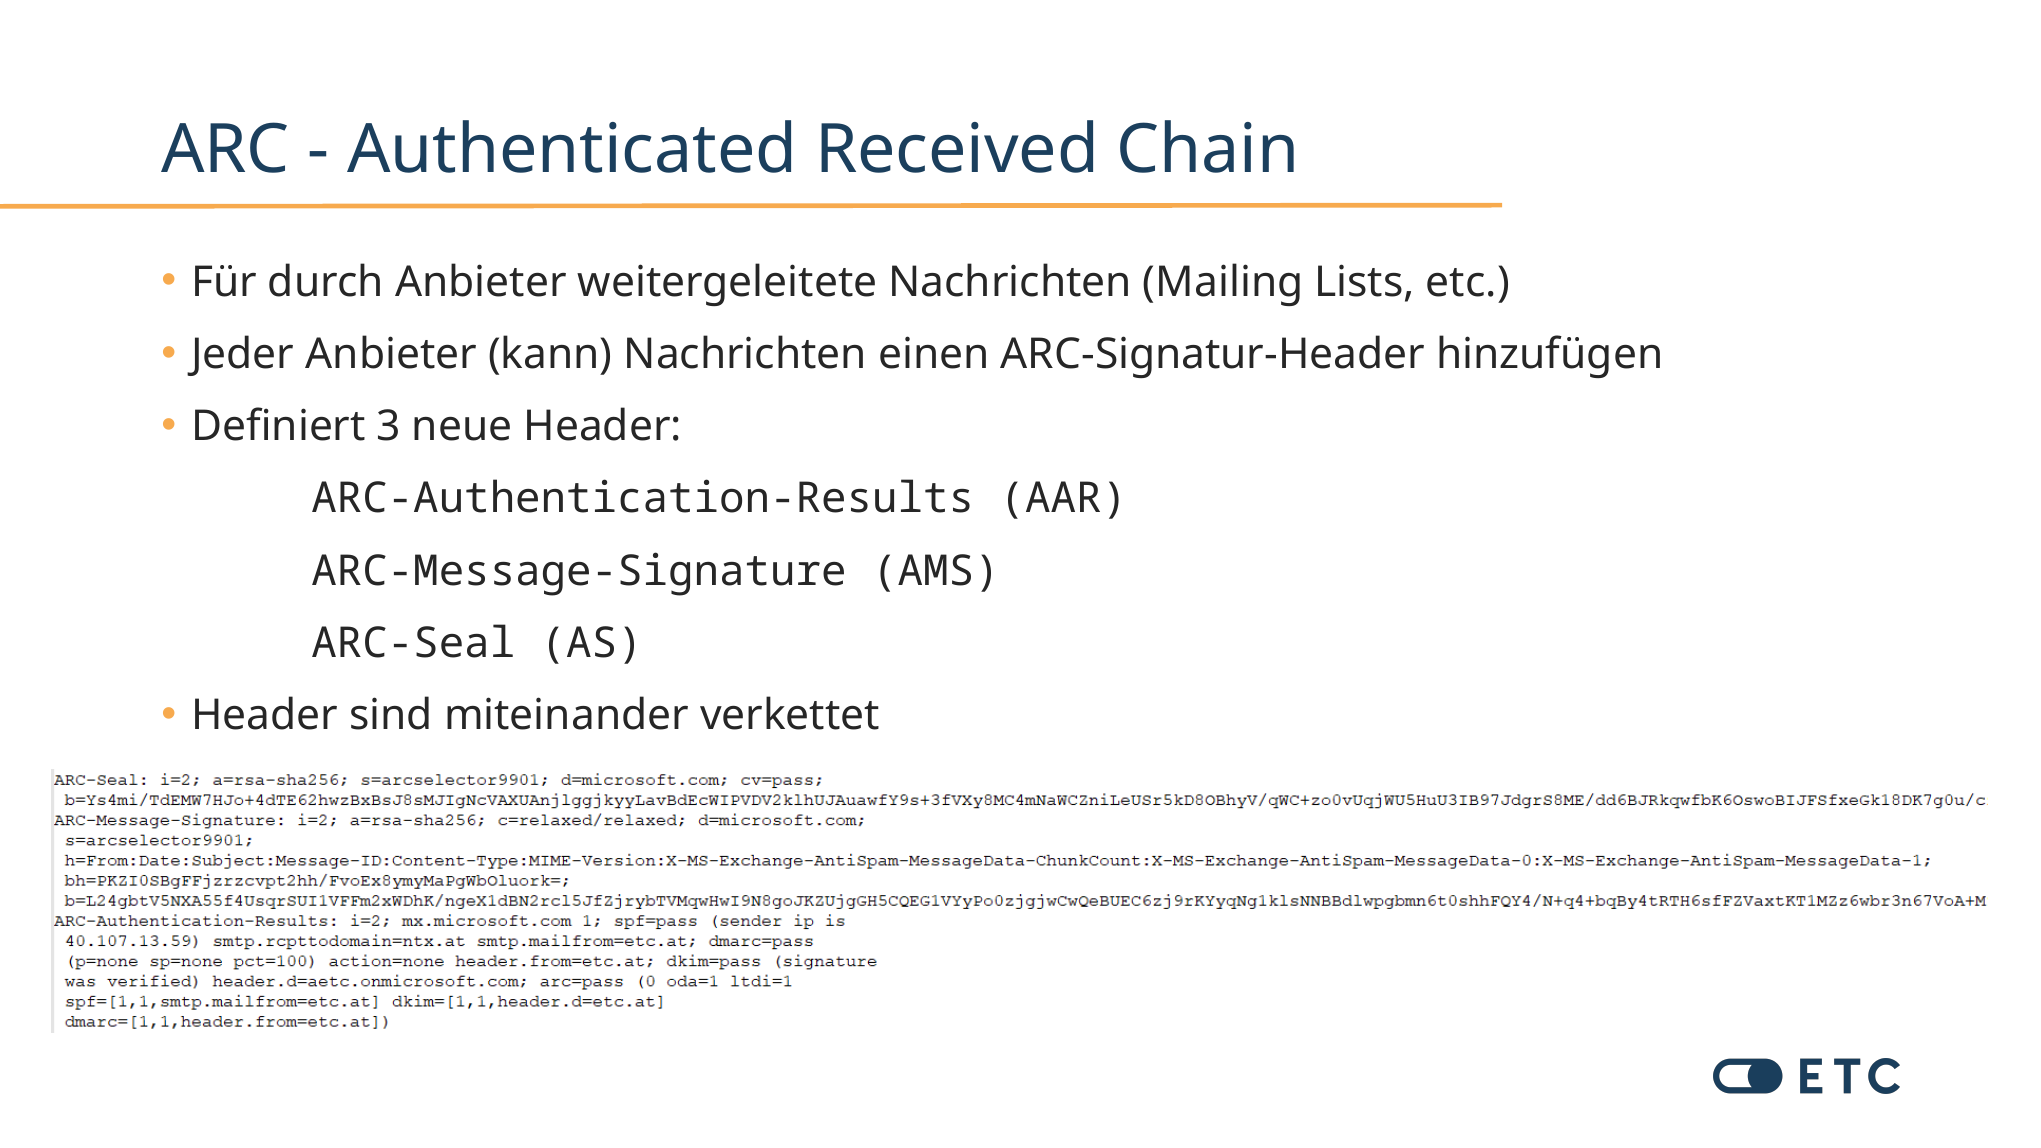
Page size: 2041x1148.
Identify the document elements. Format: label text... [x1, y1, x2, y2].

title ARC - Authenticated Received Chain [146, 96, 1504, 206]
picture [1713, 1058, 1900, 1094]
list Für durch Anbieter weitergeleitete Nachrichten (Mailing Lists, etc.) Jeder Anbieter (kann) Nachrichten einen ARC-Signatur-Header hinzufügen Definiert 3 neue Header: ARC-Authentication-Results (AAR) ARC-Message-Signature (AMS) ARC-Seal (AS) Header sind miteinander verkettet [146, 246, 1894, 769]
picture [50, 769, 1990, 1034]
